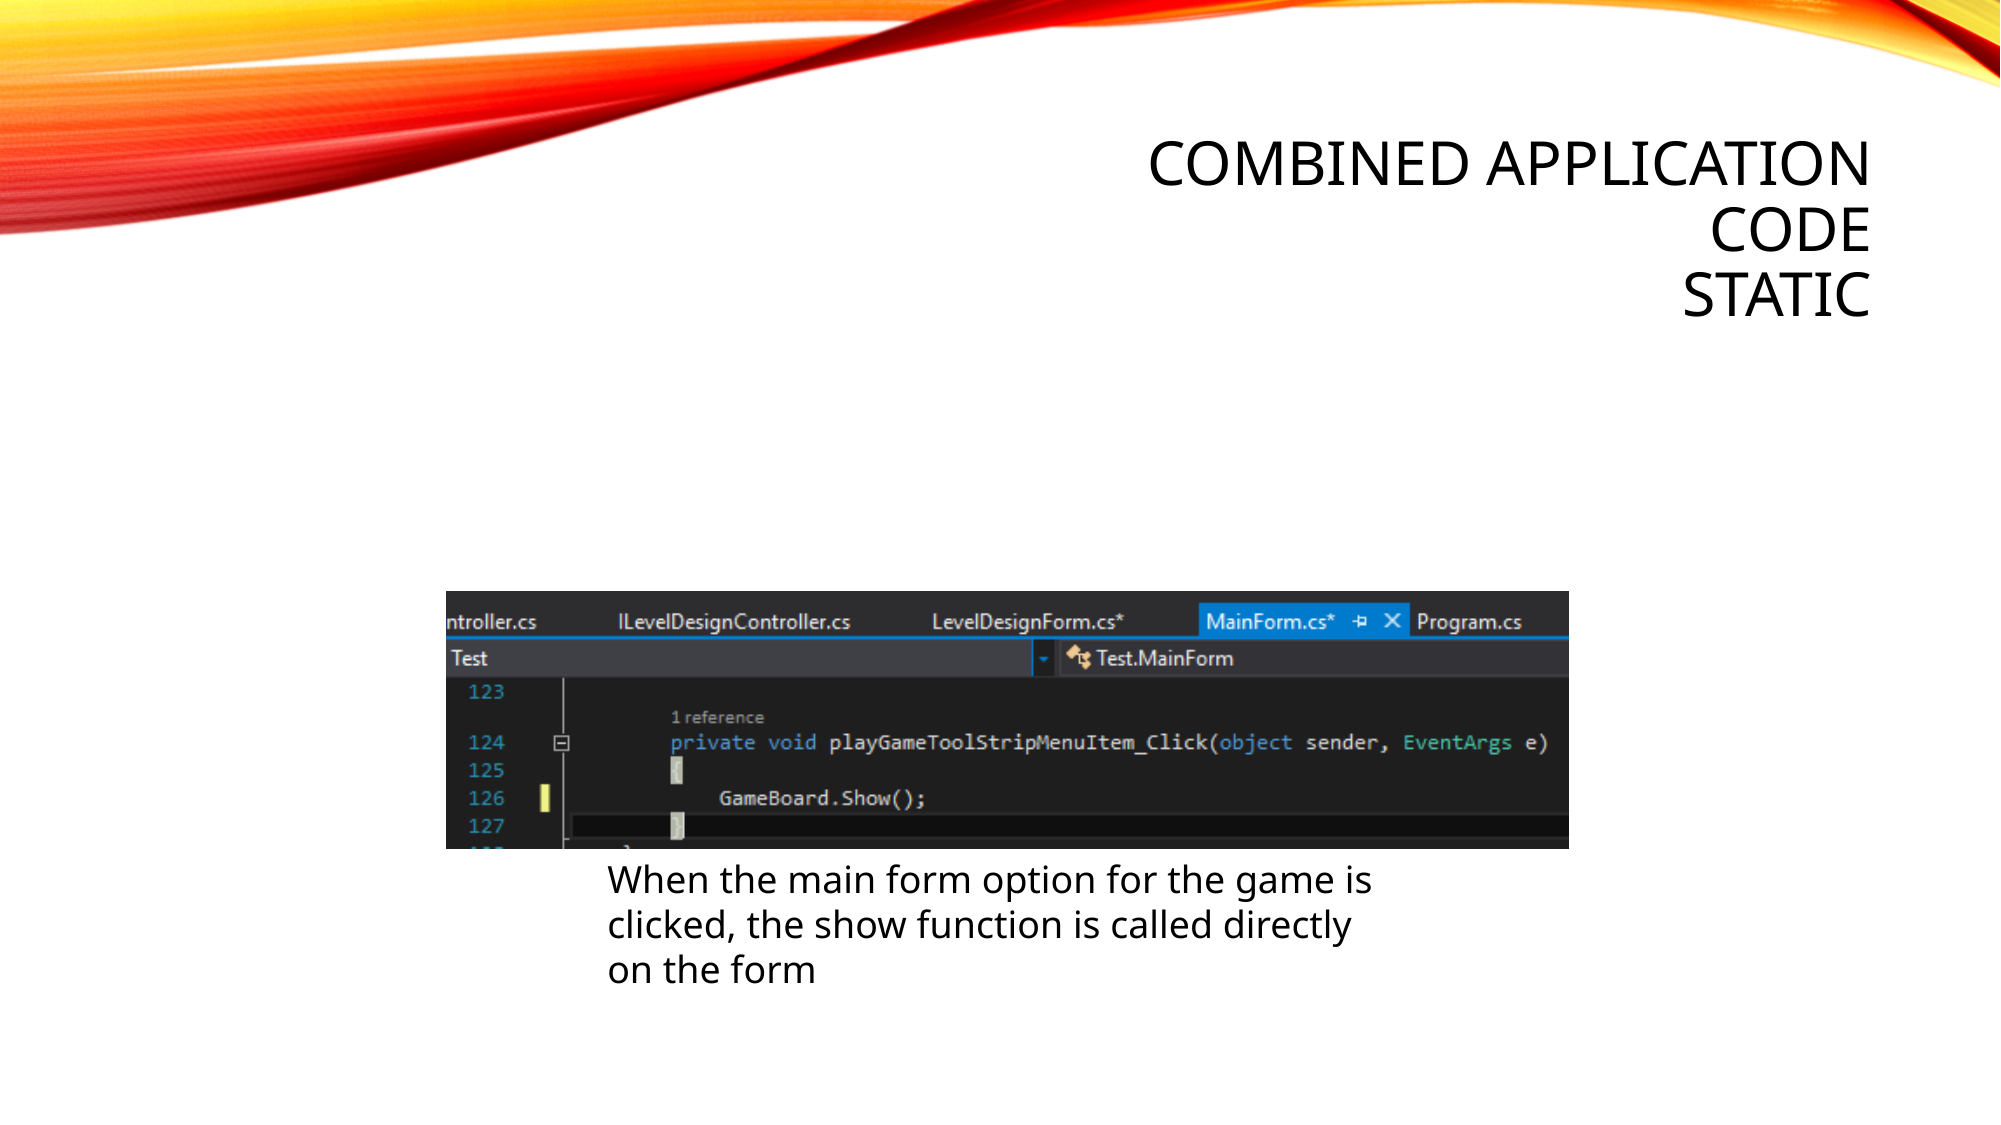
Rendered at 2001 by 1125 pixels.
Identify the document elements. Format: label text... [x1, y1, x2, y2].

picture [446, 590, 1569, 850]
text_box When the main form option for the game is clicked, the show function is called directly on the form [592, 850, 1423, 999]
title Combined Application Code Static [474, 125, 1888, 338]
picture [0, 0, 2000, 237]
